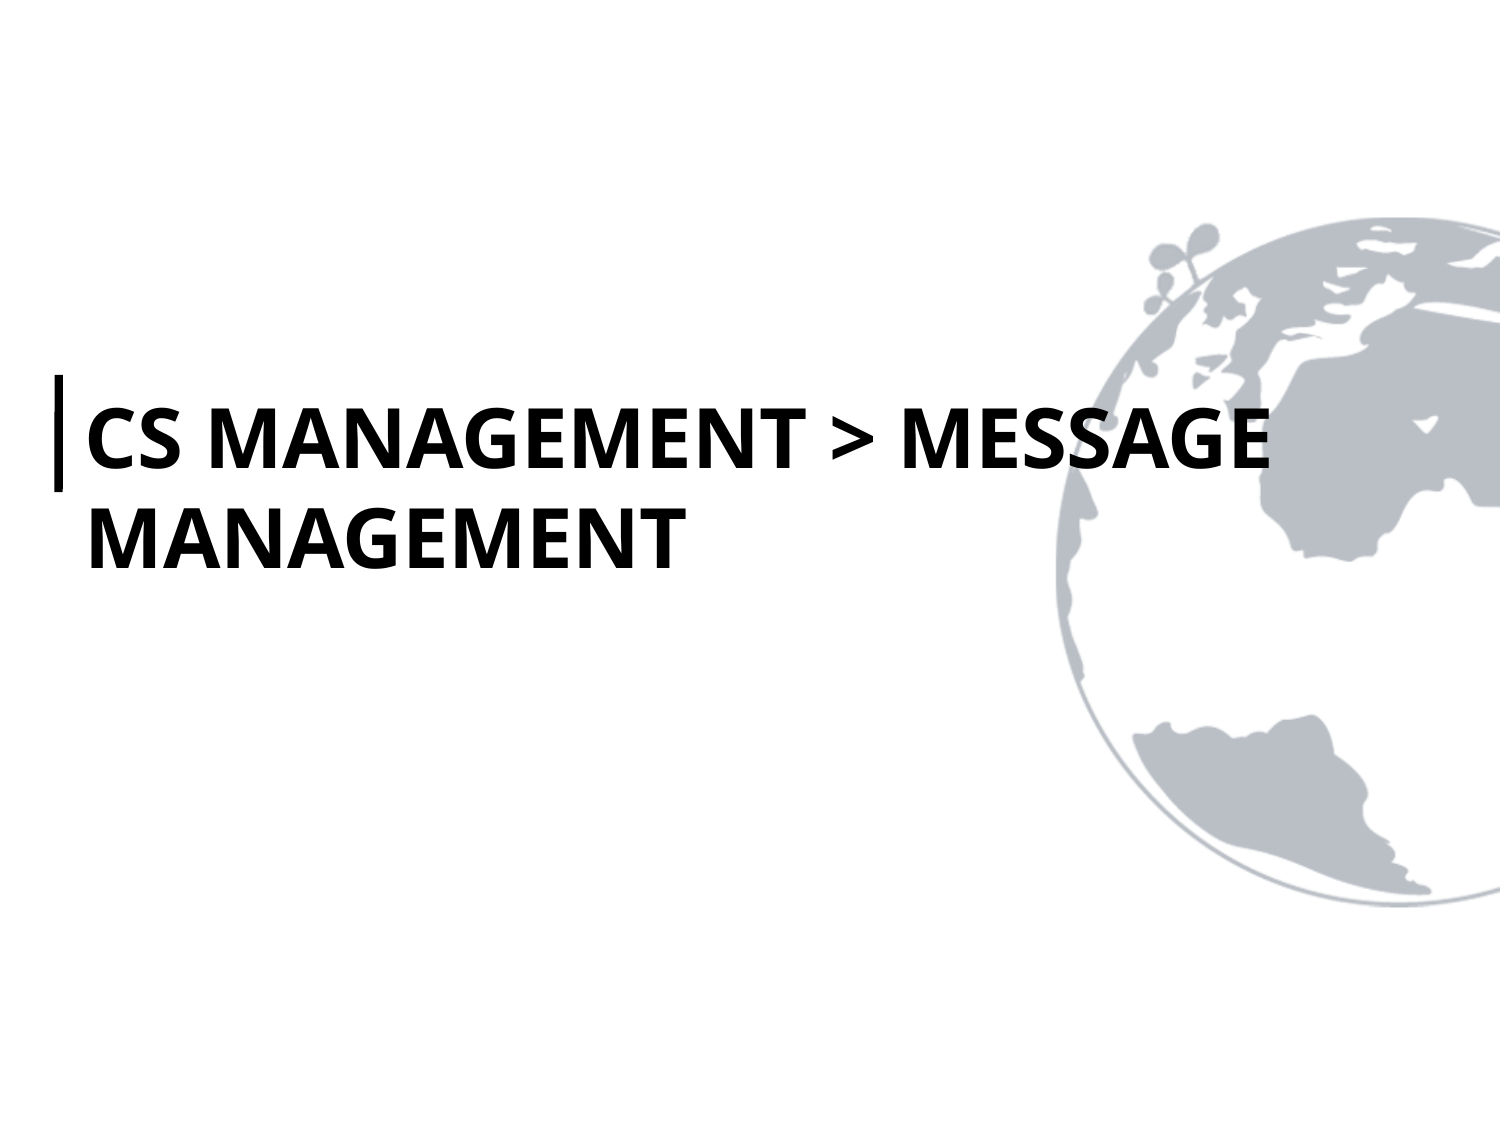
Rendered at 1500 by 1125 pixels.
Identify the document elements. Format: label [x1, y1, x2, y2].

text_box [0, 377, 1454, 593]
picture [0, 210, 1500, 914]
